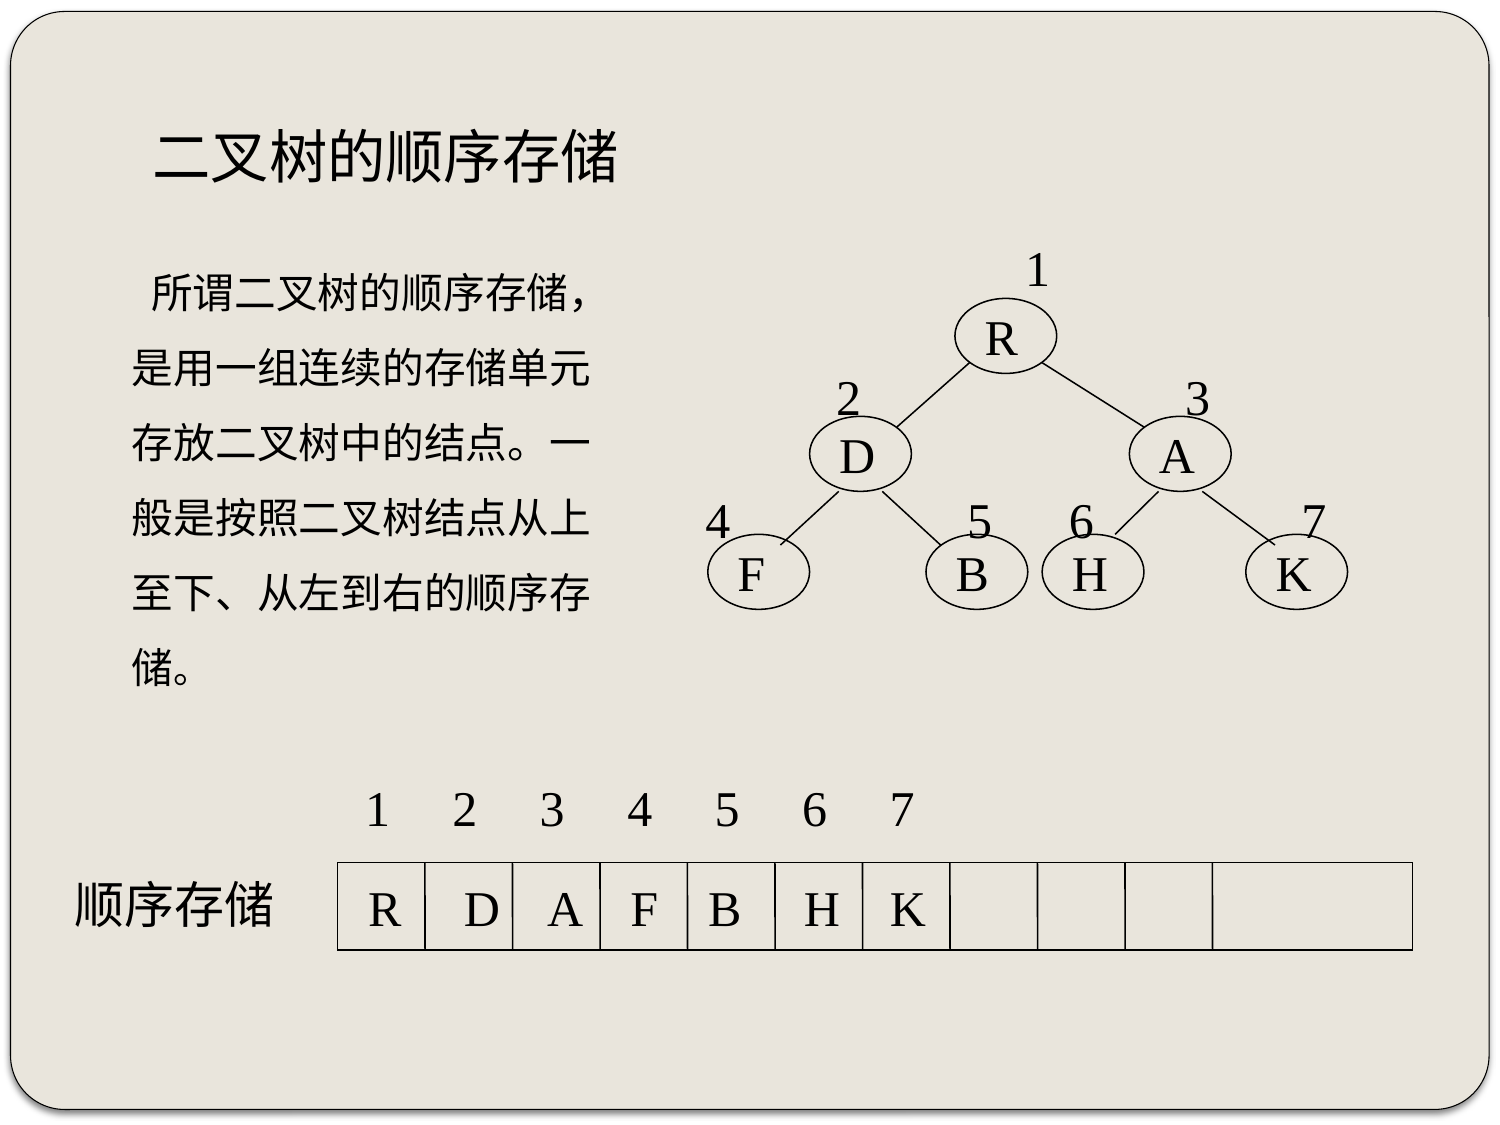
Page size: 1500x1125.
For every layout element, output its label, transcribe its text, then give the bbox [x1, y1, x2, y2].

text_box [863, 944, 950, 950]
text_box [513, 944, 600, 950]
text_box 所谓二叉树的顺序存储，是用一组连续的存储单元存放二叉树中的结点。一般是按照二叉树结点从上至下、从左到右的顺序存储。 [117, 234, 610, 700]
text_box [950, 862, 1037, 950]
text_box [513, 862, 600, 869]
text_box [1038, 862, 1125, 950]
text_box 1 2 3 4 5 6 7 [350, 769, 955, 844]
text_box R D A F B H K [353, 869, 979, 944]
text_box 顺序存储 [60, 865, 290, 941]
text_box [775, 862, 862, 869]
text_box [1126, 862, 1212, 950]
text_box [425, 862, 512, 869]
text_box [688, 944, 775, 950]
text_box [1213, 862, 1413, 950]
text_box [688, 862, 774, 869]
text_box [863, 862, 949, 869]
text_box [426, 944, 512, 950]
text_box [601, 862, 687, 869]
text_box [337, 862, 425, 950]
text_box 二叉树的顺序存储 [138, 112, 634, 198]
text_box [690, 228, 1348, 610]
text_box [601, 944, 687, 950]
text_box [776, 944, 862, 950]
